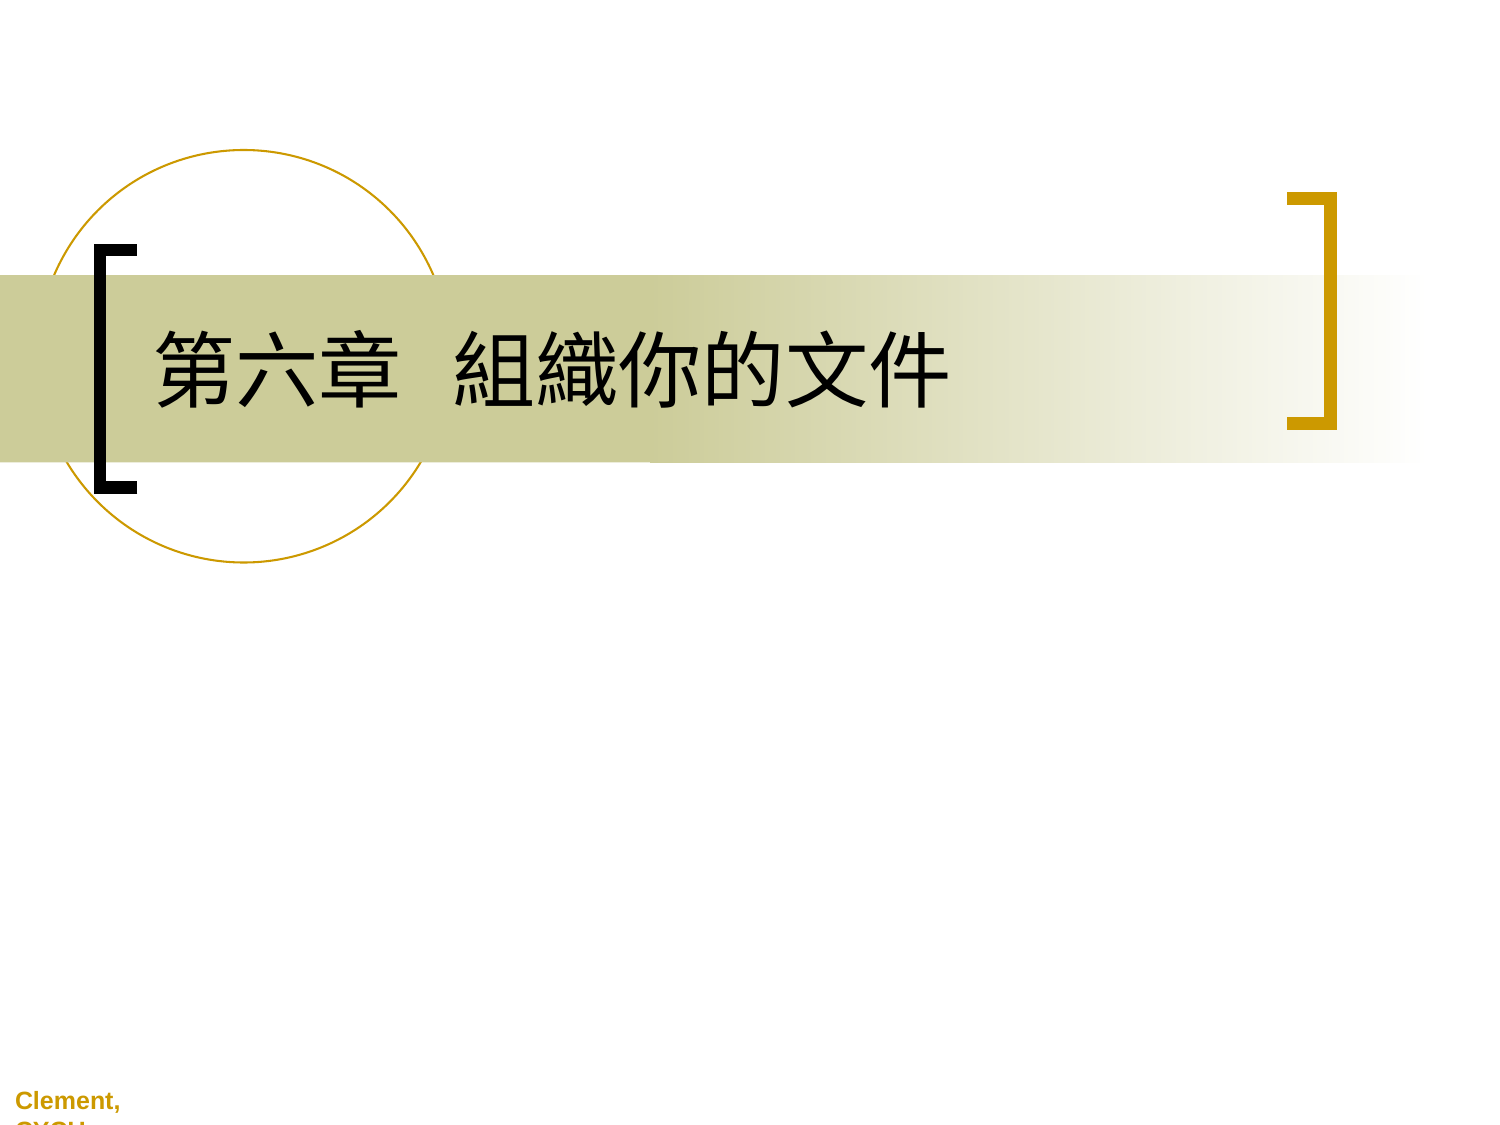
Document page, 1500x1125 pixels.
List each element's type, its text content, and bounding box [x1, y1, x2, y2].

title 第六章 組織你的文件 [137, 236, 1300, 500]
